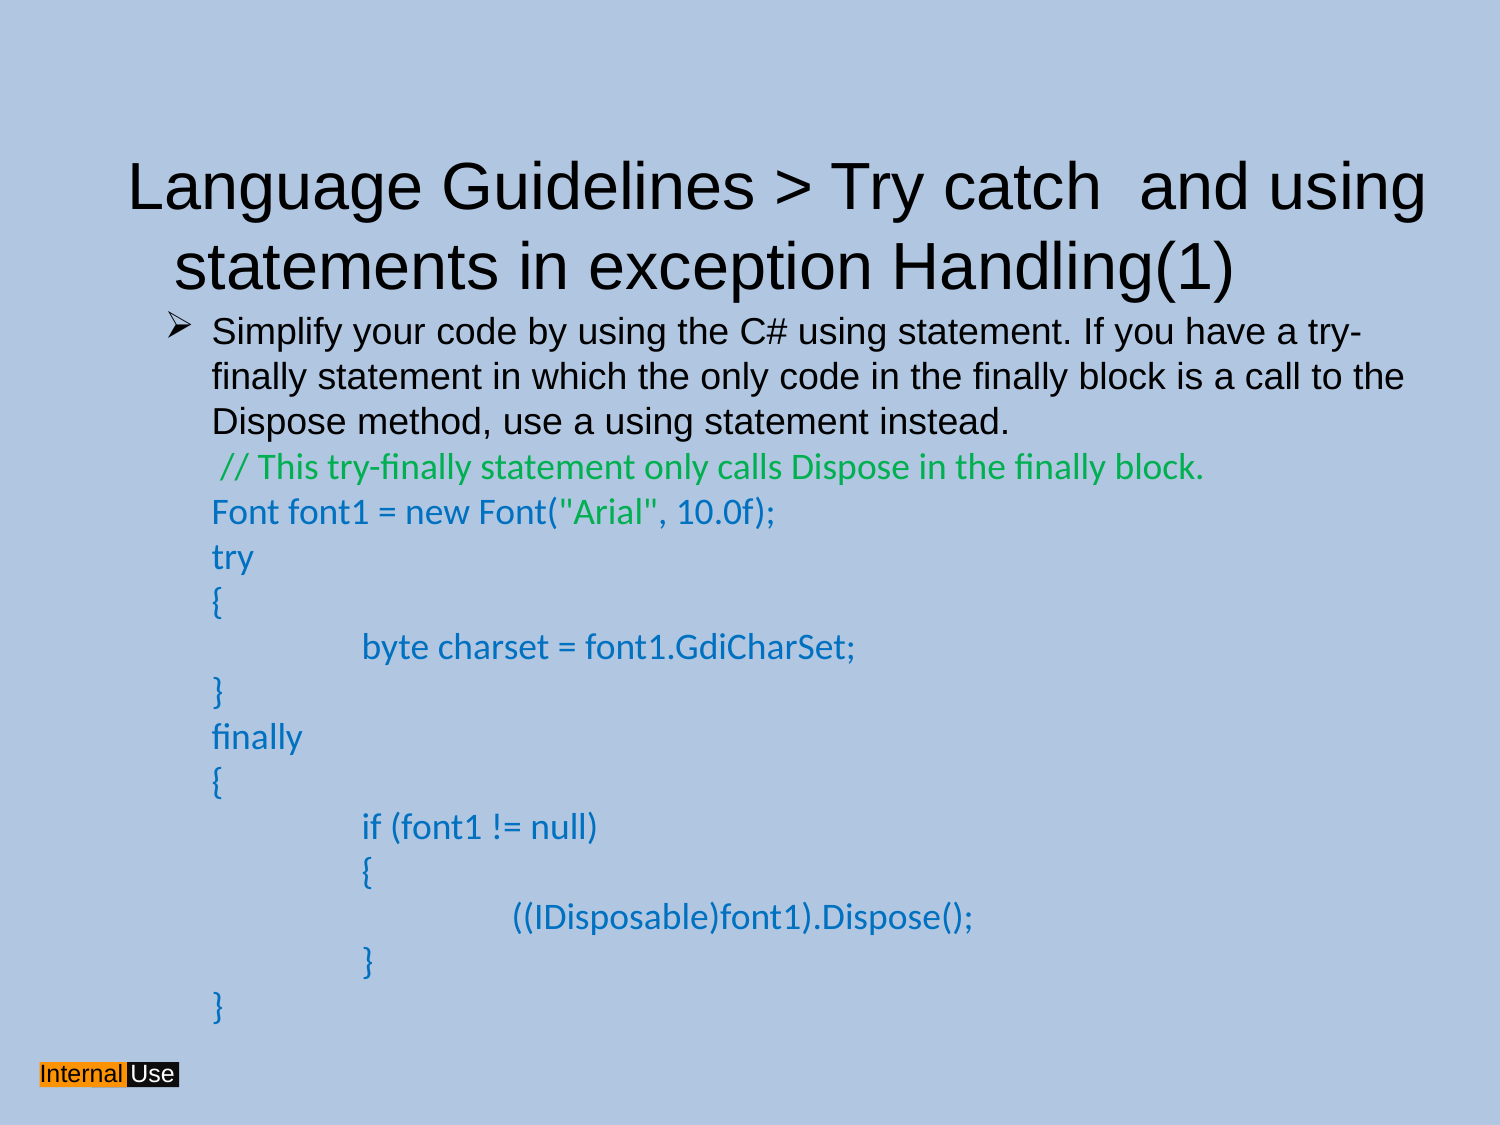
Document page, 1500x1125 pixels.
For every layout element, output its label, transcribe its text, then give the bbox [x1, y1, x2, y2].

text_box Language Guidelines > Try catch and using statements in exception Handling(1) [112, 135, 1475, 311]
text_box Simplify your code by using the C# using statement. If you have a try-finally statement in which the only code in the finally block is a call to the Dispose method, use a using statement instead. // This try-finally statement only calls Dispose in the finally block. Font font1 = new Font("Arial", 10.0f); try { byte charset = font1.GdiCharSet; } finally { if (font1 != null) { ((IDisposable)font1).Dispose(); } } [150, 299, 1463, 1035]
